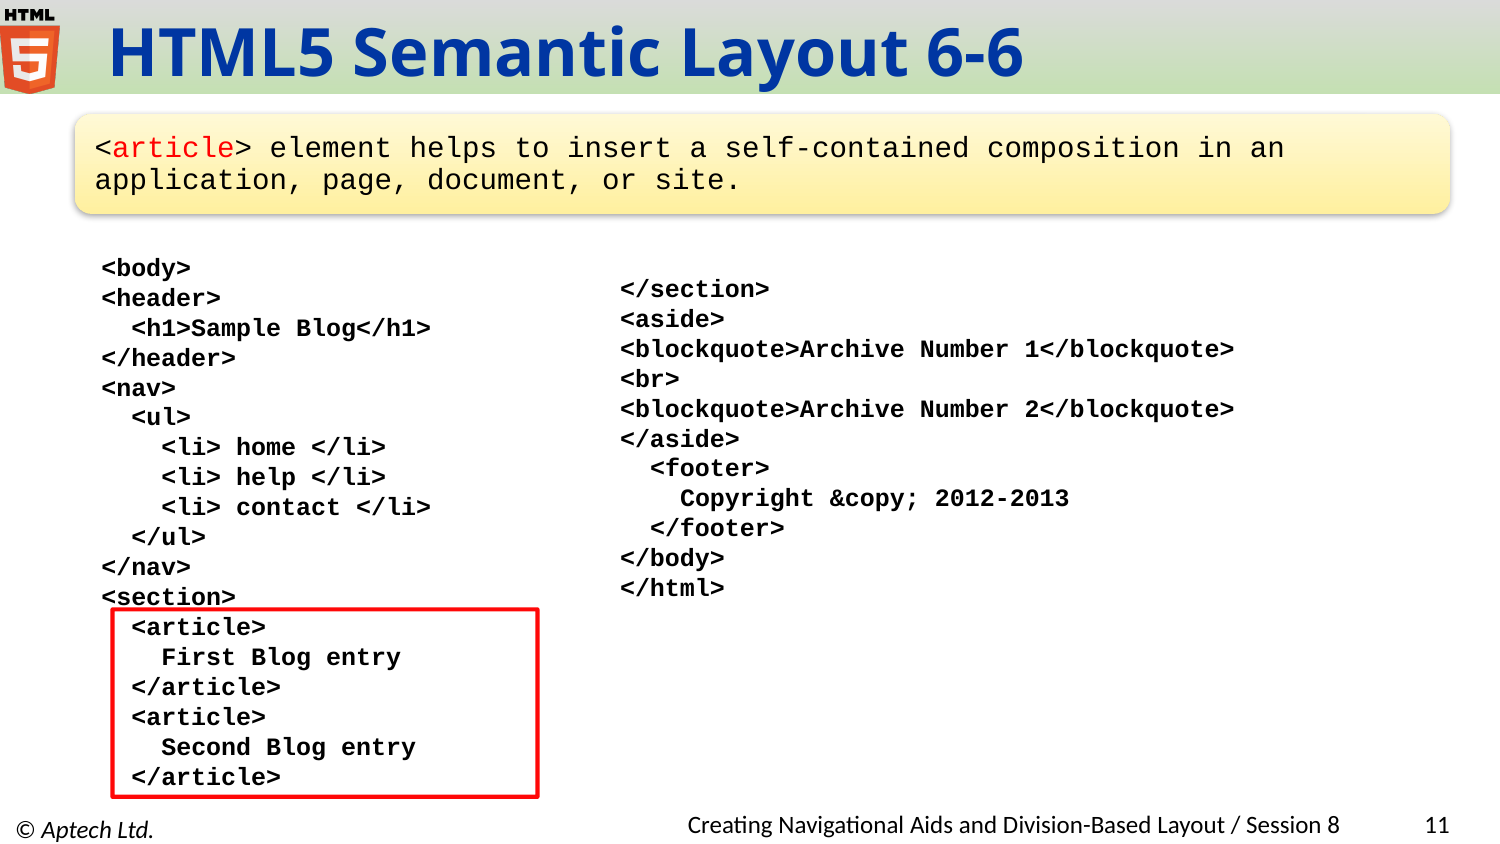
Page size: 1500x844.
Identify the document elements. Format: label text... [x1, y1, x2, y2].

title HTML5 Semantic Layout 6-6 [75, 24, 1475, 75]
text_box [74, 113, 1451, 215]
text_box <body> <header> <h1>Sample Blog</h1> </header> <nav> <ul> <li> home </li> <li> help </li> <li> contact </li> </ul> </nav> <section> <article> First Blog entry </article> <article> Second Blog entry </article> [56, 243, 594, 801]
text_box [112, 609, 538, 797]
picture [0, 9, 72, 94]
slide_number ‹#› [1363, 813, 1465, 835]
footer Creating Navigational Aids and Division-Based Layout / Session 8 [375, 813, 1363, 835]
text_box </section> <aside> <blockquote>Archive Number 1</blockquote> <br> <blockquote>Archive Number 2</blockquote> </aside> <footer> Copyright &copy; 2012-2013 </footer> </body> </html> [574, 264, 1488, 610]
